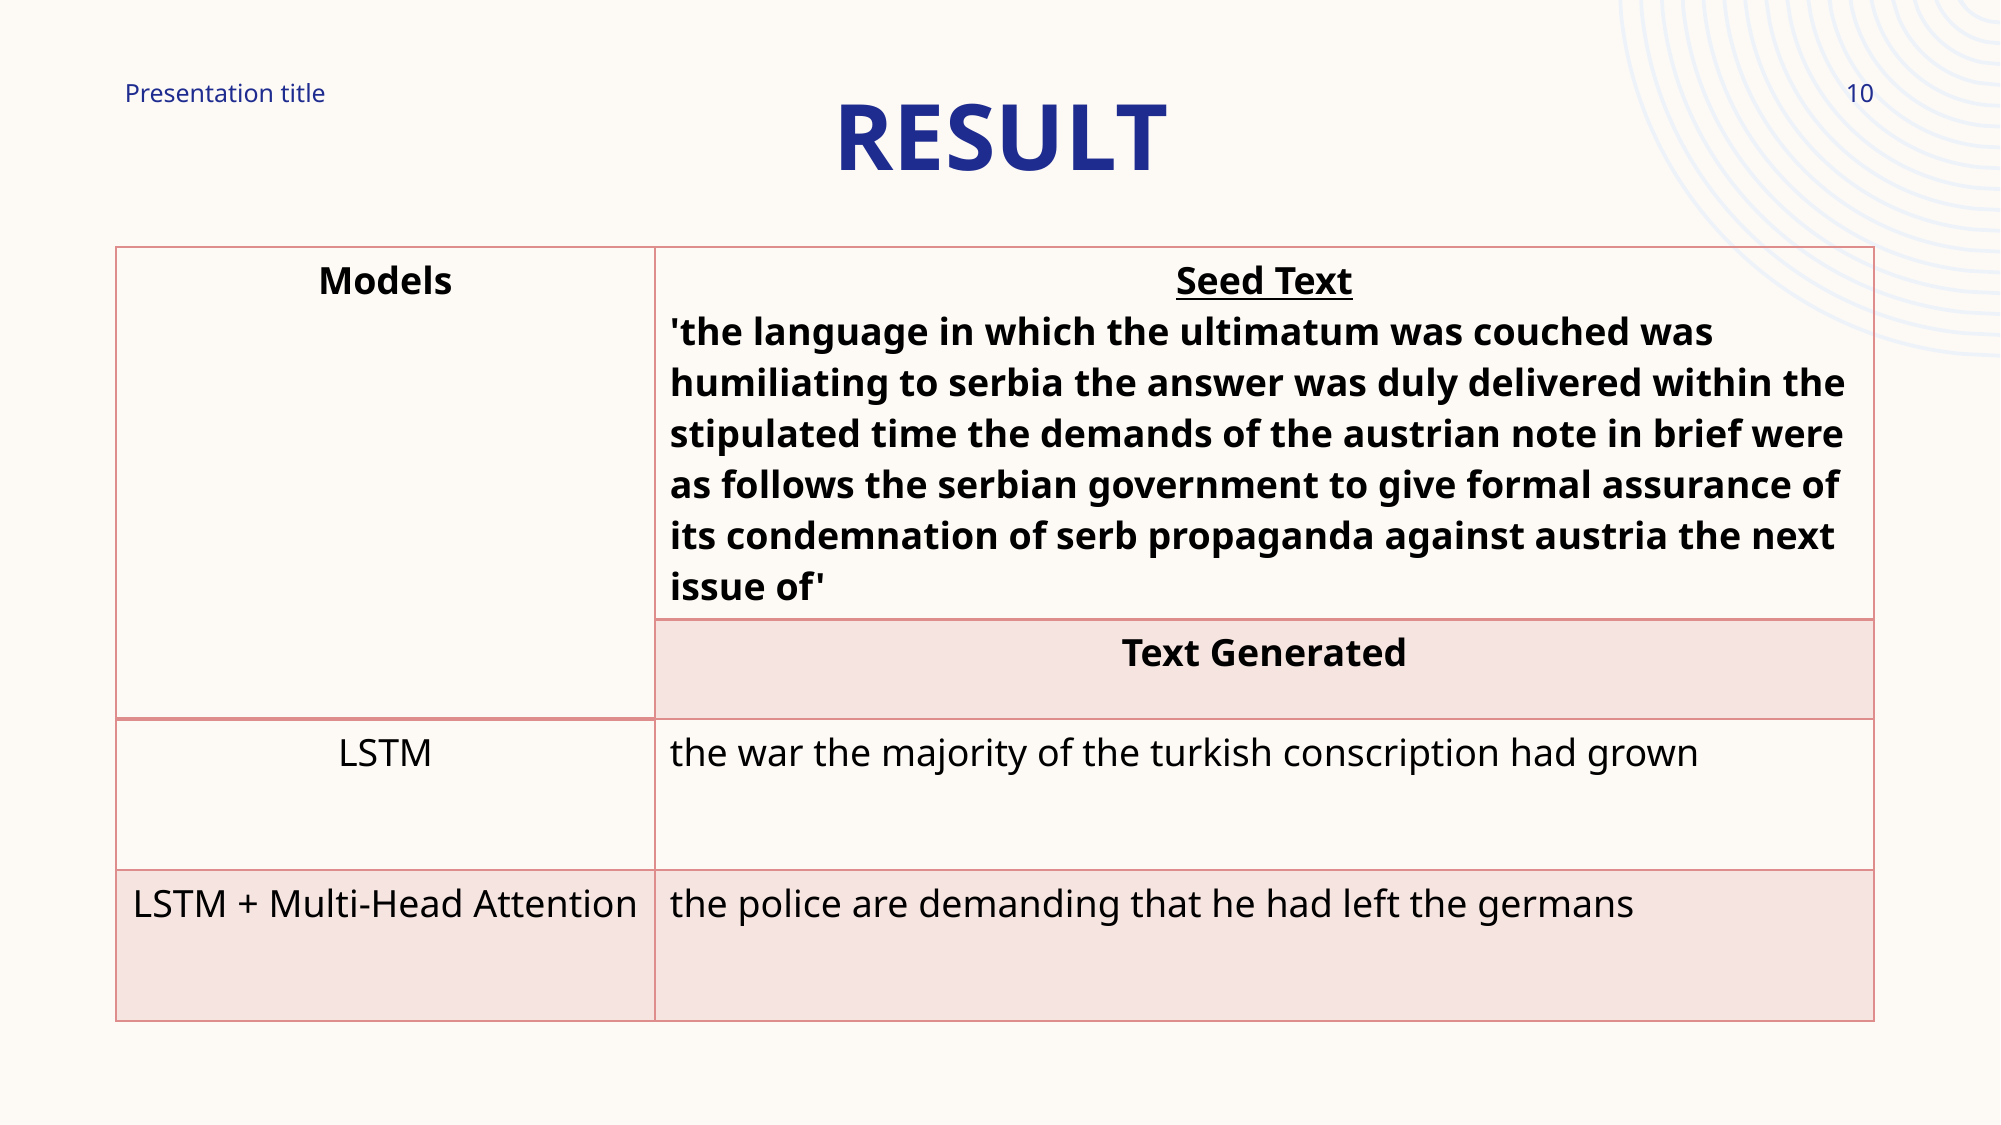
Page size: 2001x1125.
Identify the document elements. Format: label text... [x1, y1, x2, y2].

table_cell the police are demanding that he had left the germans [656, 871, 1873, 1020]
table_header Models [117, 248, 654, 717]
footer Presentation title [124, 75, 650, 116]
title Result [125, 67, 1877, 197]
slide_number 10 [1712, 75, 1875, 116]
table_header Seed Text 'the language in which the ultimatum was couched was humiliating to serbia the answer was duly delivered within the stipulated time the demands of the austrian note in brief were as follows the serbian government to give formal assurance of its condemnation of serb propaganda against austria the next issue of' [656, 248, 1873, 618]
table_cell LSTM + Multi-Head Attention [117, 871, 654, 1020]
table_cell the war the majority of the turkish conscription had grown [656, 720, 1873, 869]
table_cell Text Generated [656, 621, 1873, 718]
table_cell LSTM [117, 721, 654, 869]
